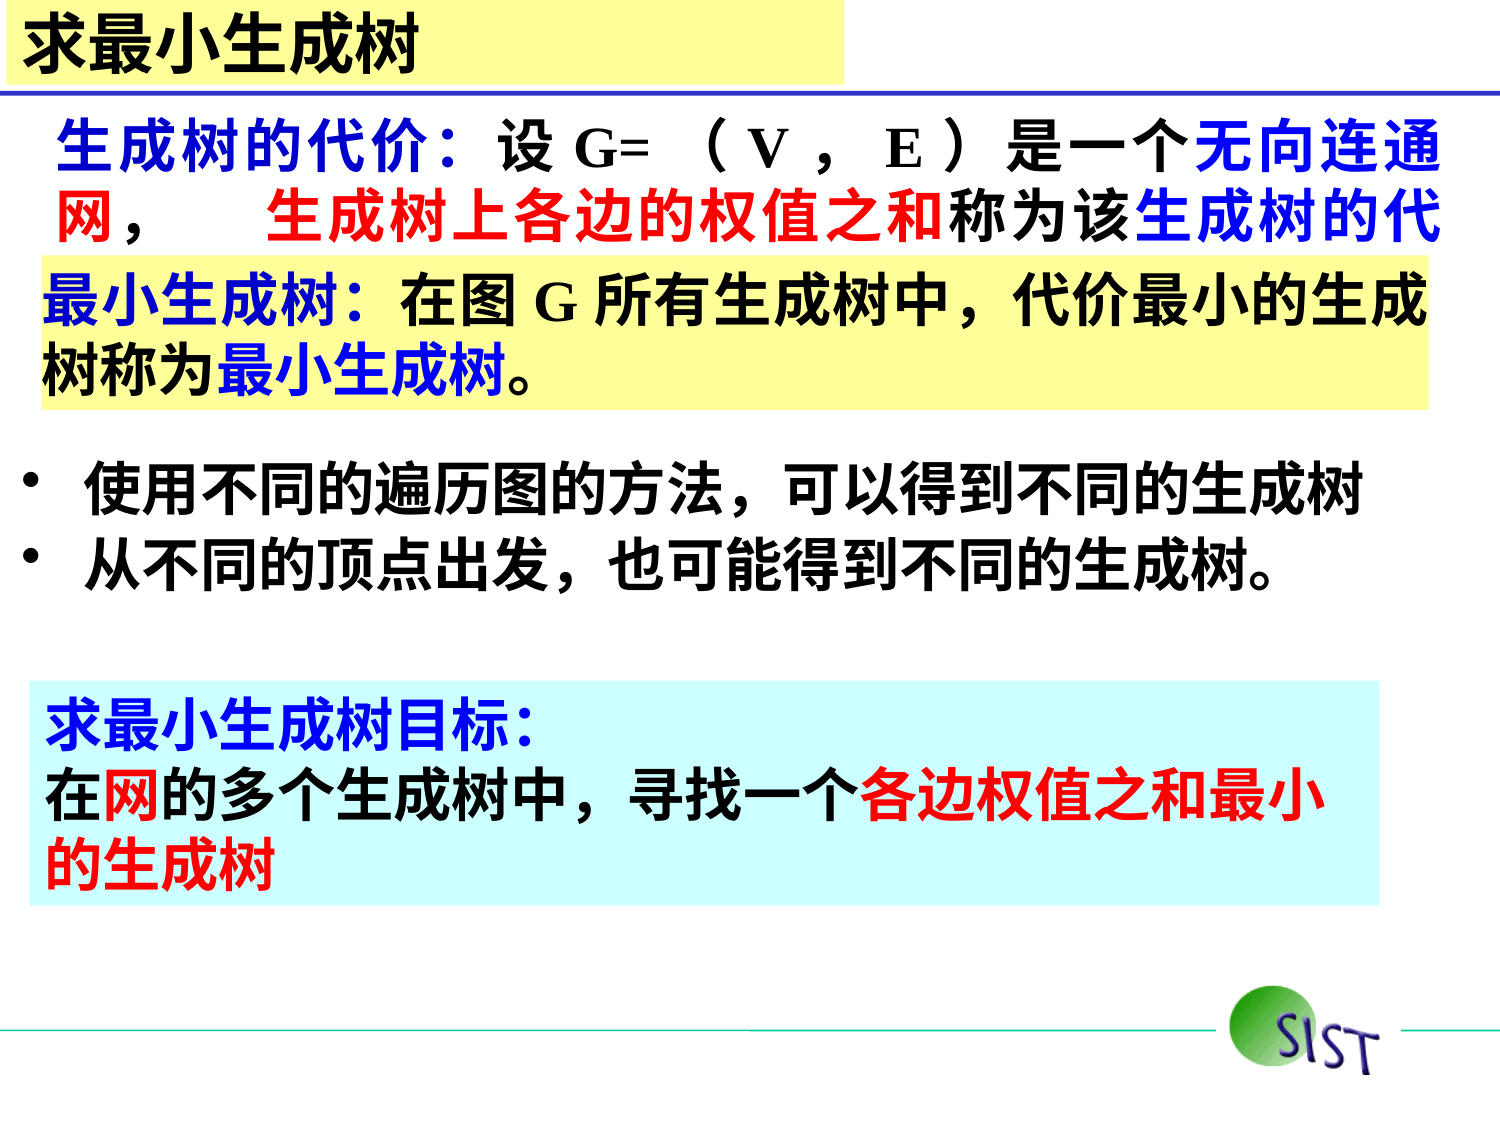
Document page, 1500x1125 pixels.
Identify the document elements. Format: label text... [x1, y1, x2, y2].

text_box 最小生成树：在图G所有生成树中，代价最小的生成树称为最小生成树。 [41, 255, 1429, 410]
text_box 使用不同的遍历图的方法，可以得到不同的生成树 从不同的顶点出发，也可能得到不同的生成树。 [6, 444, 1428, 605]
text_box 求最小生成树目标： 在网的多个生成树中，寻找一个各边权值之和最小的生成树 [29, 680, 1380, 906]
text_box 生成树的代价：设G=（V，E）是一个无向连通网， 生成树上各边的权值之和称为该生成树的代价。 [41, 101, 1457, 327]
text_box 求最小生成树 [6, 0, 845, 85]
picture [1216, 976, 1401, 1075]
